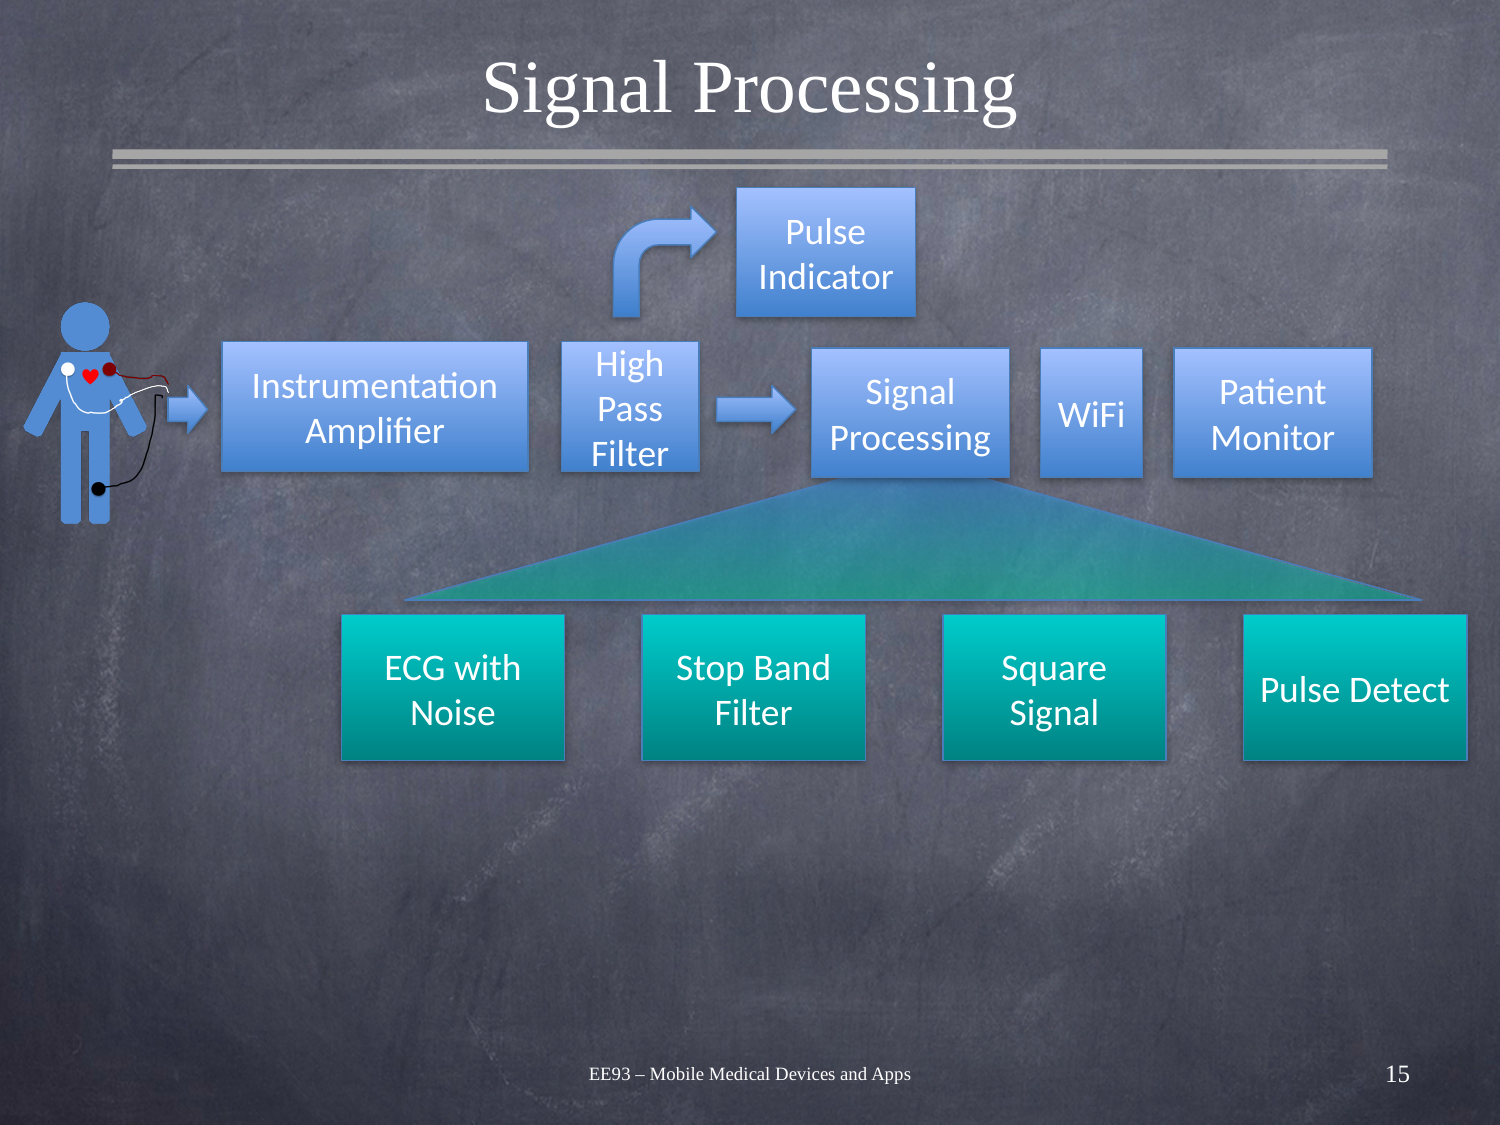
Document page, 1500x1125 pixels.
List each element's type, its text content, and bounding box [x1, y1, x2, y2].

text_box Pulse Indicator [736, 187, 916, 317]
text_box Signal Processing [811, 347, 1010, 478]
text_box High Pass Filter [561, 341, 700, 472]
text_box Square Signal [942, 614, 1167, 761]
text_box [612, 205, 718, 318]
text_box [174, 384, 209, 435]
text_box Patient Monitor [1173, 347, 1373, 478]
footer EE93 – Mobile Medical Devices and Apps [512, 1042, 988, 1103]
text_box [715, 384, 797, 434]
slide_number 15 [1074, 1042, 1425, 1103]
picture [0, 0, 1500, 1125]
text_box [403, 484, 1423, 601]
text_box Stop Band Filter [641, 614, 866, 761]
text_box WiFi [1040, 347, 1143, 478]
title Signal Processing [75, 29, 1425, 136]
text_box ECG with Noise [341, 614, 565, 761]
text_box Instrumentation Amplifier [221, 341, 529, 472]
text_box Pulse Detect [1243, 614, 1468, 761]
